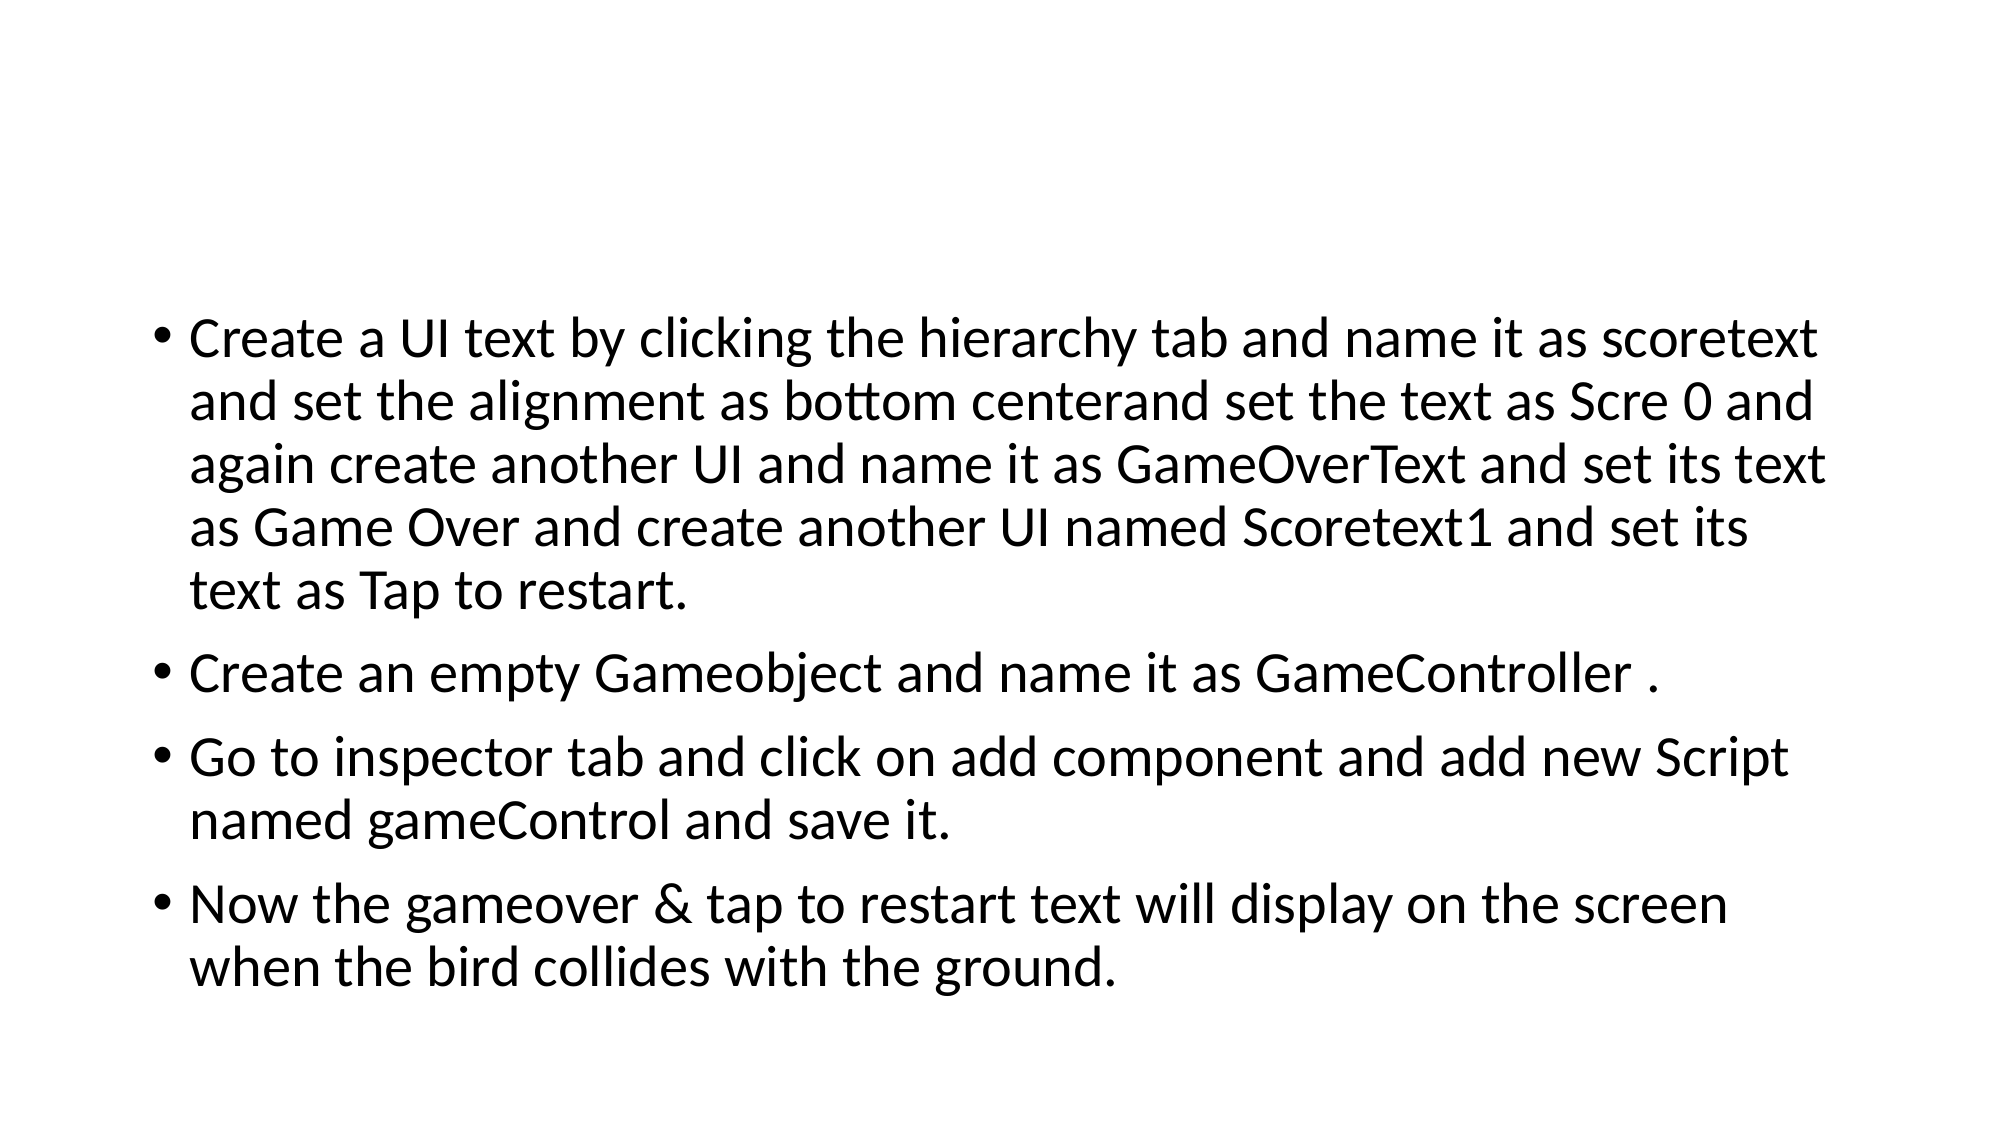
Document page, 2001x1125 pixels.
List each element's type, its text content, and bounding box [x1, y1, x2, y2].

list Create a UI text by clicking the hierarchy tab and name it as scoretext and set the alignment as bottom centerand set the text as Scre 0 and again create another UI and name it as GameOverText and set its text as Game Over and create another UI named Scoretext1 and set its text as Tap to restart. Create an empty Gameobject and name it as GameController . Go to inspector tab and click on add component and add new Script named gameControl and save it. Now the gameover & tap to restart text will display on the screen when the bird collides with the ground. [137, 299, 1863, 1014]
